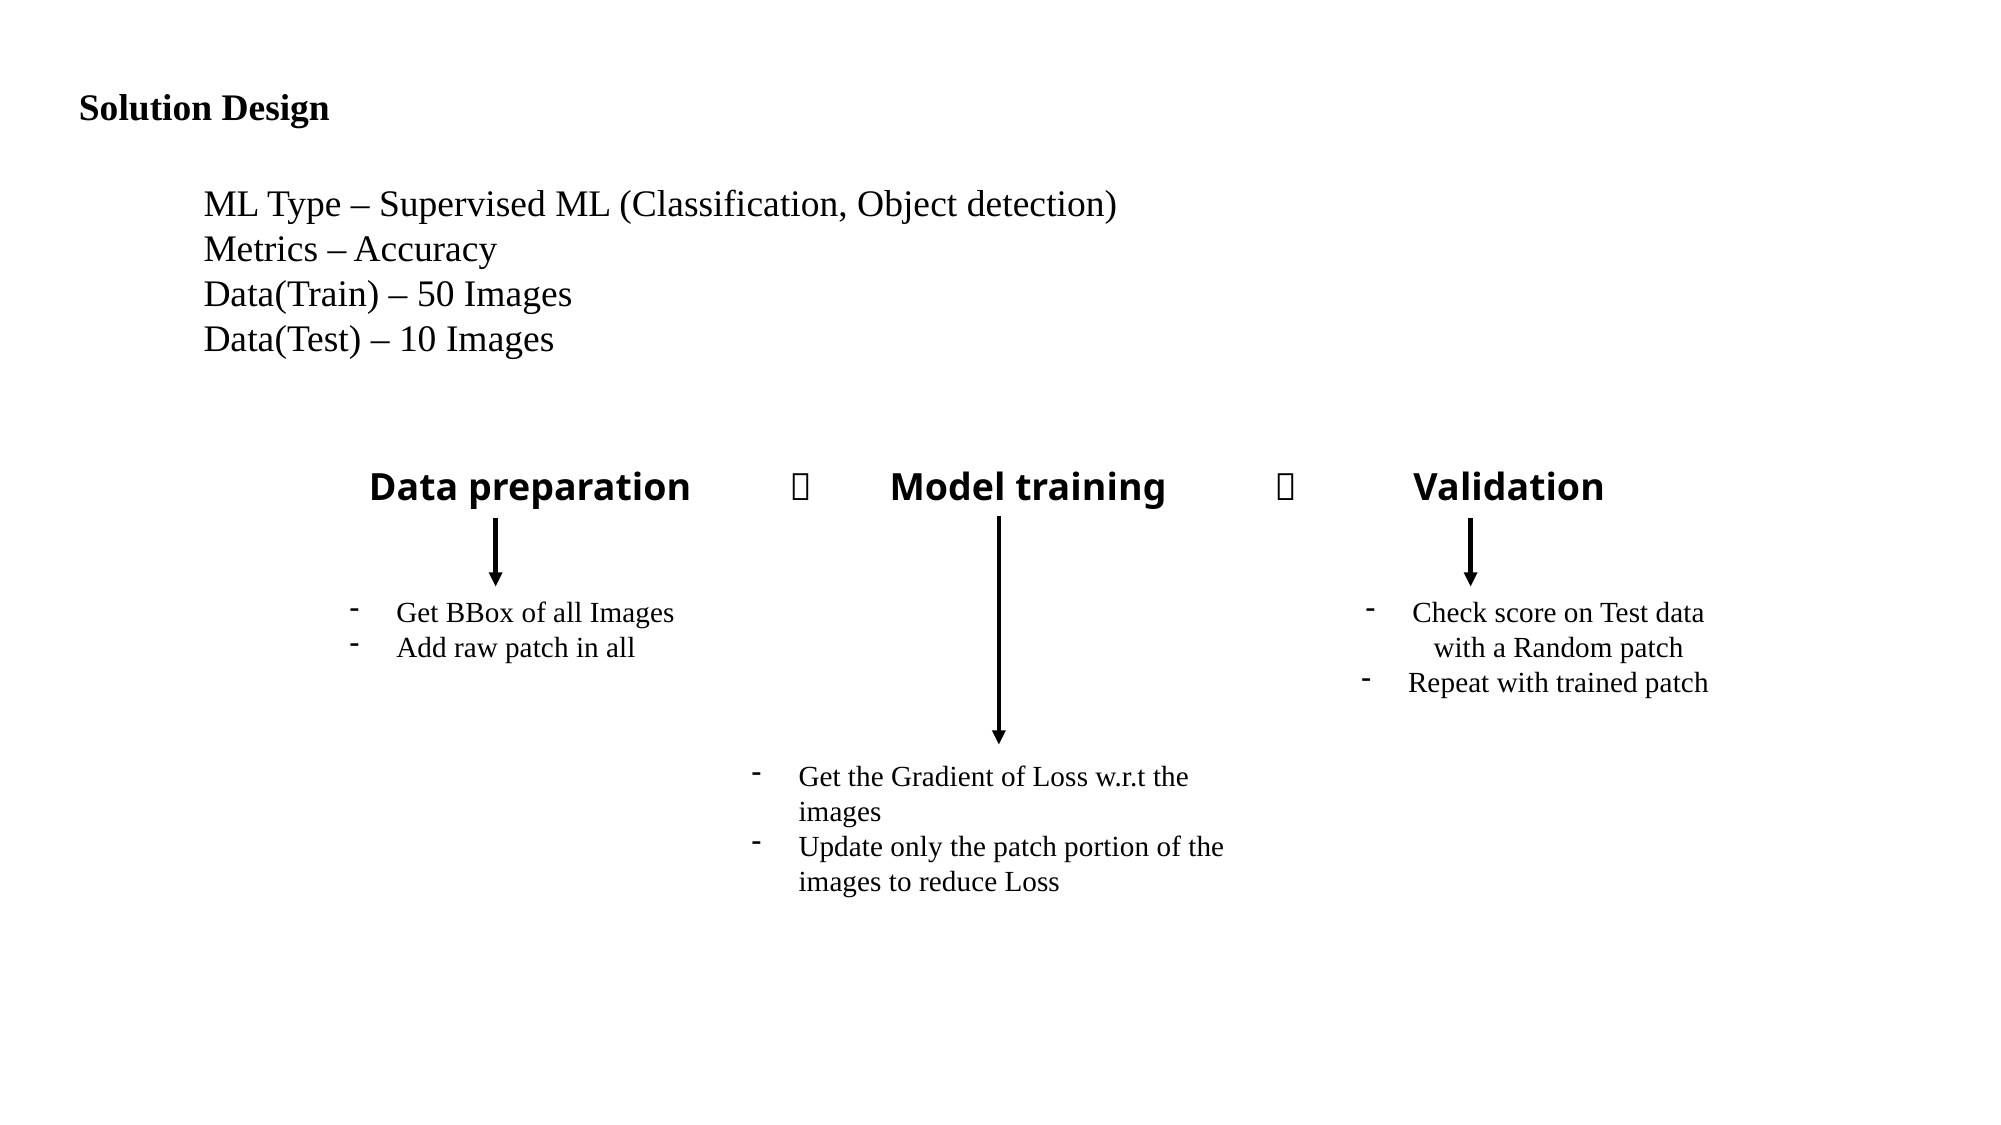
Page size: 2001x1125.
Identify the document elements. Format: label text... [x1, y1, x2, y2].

text_box Solution Design [64, 75, 417, 136]
text_box Data preparation  Model training  Validation [354, 455, 1800, 516]
text_box Check score on Test data with a Random patch Repeat with trained patch [1340, 586, 1731, 706]
text_box Get the Gradient of Loss w.r.t the images Update only the patch portion of the images to reduce Loss [736, 750, 1257, 905]
text_box ML Type – Supervised ML (Classification, Object detection) Metrics – Accuracy Data(Train) – 50 Images Data(Test) – 10 Images [188, 171, 1213, 367]
text_box Get BBox of all Images Add raw patch in all [334, 586, 708, 671]
